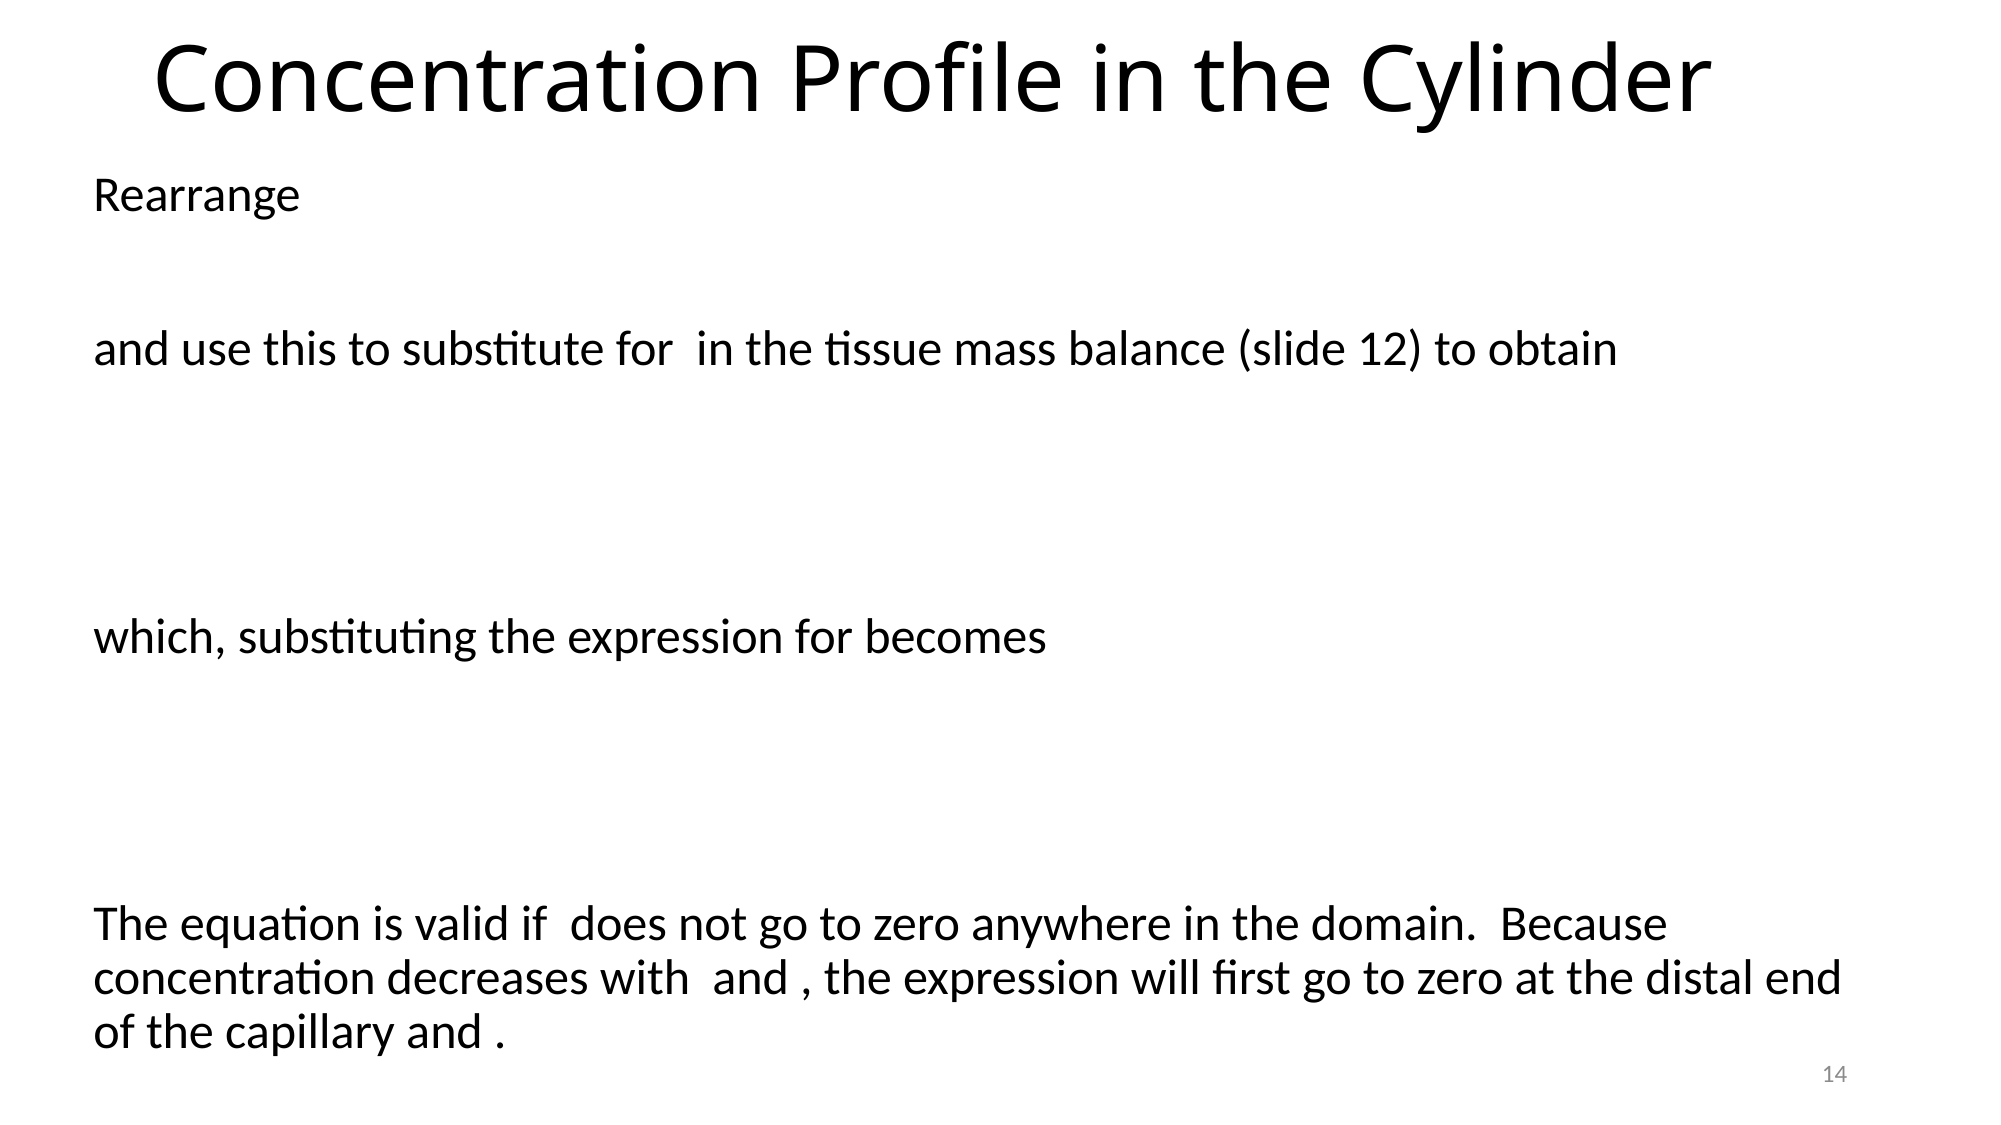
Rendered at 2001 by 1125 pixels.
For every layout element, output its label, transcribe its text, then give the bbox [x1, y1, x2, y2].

title Concentration Profile in the Cylinder [137, 3, 1863, 161]
slide_number 14 [1412, 1042, 1863, 1103]
